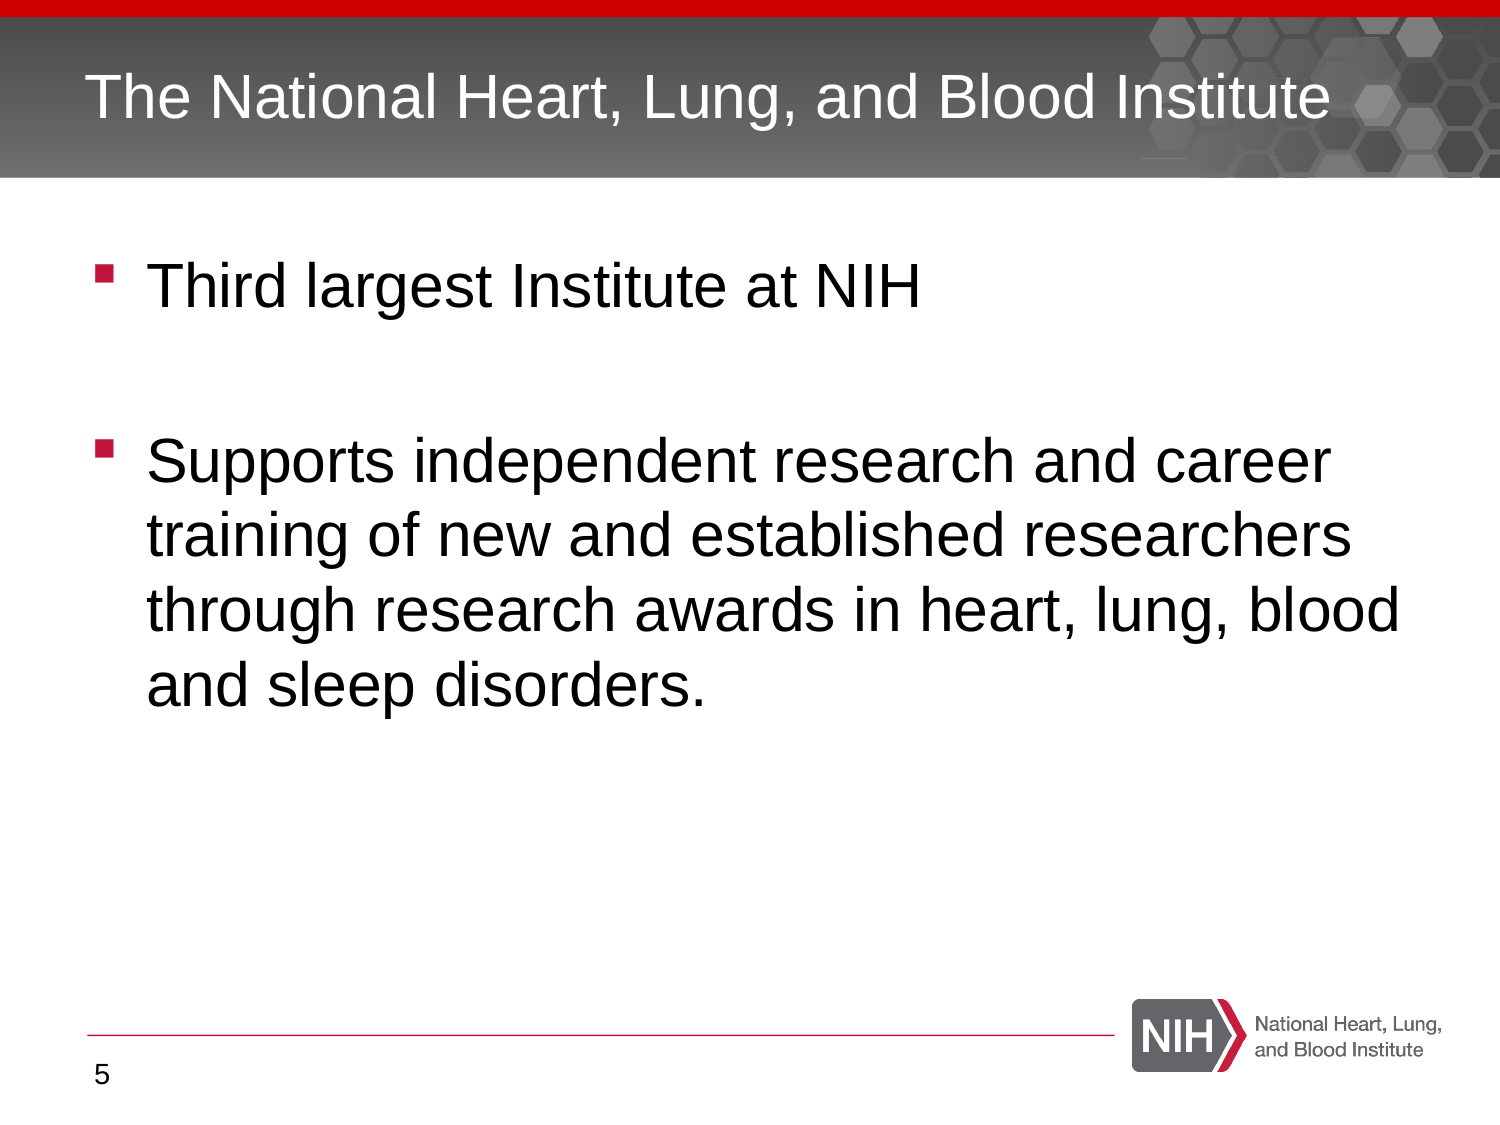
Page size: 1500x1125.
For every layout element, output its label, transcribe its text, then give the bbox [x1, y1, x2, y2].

list Third largest Institute at NIH Supports independent research and career training of new and established researchers through research awards in heart, lung, blood and sleep disorders. [75, 237, 1425, 980]
picture [0, 18, 1500, 178]
slide_number 5 [78, 1047, 176, 1110]
picture [1132, 999, 1441, 1072]
title The National Heart, Lung, and Blood Institute [68, 23, 1431, 163]
